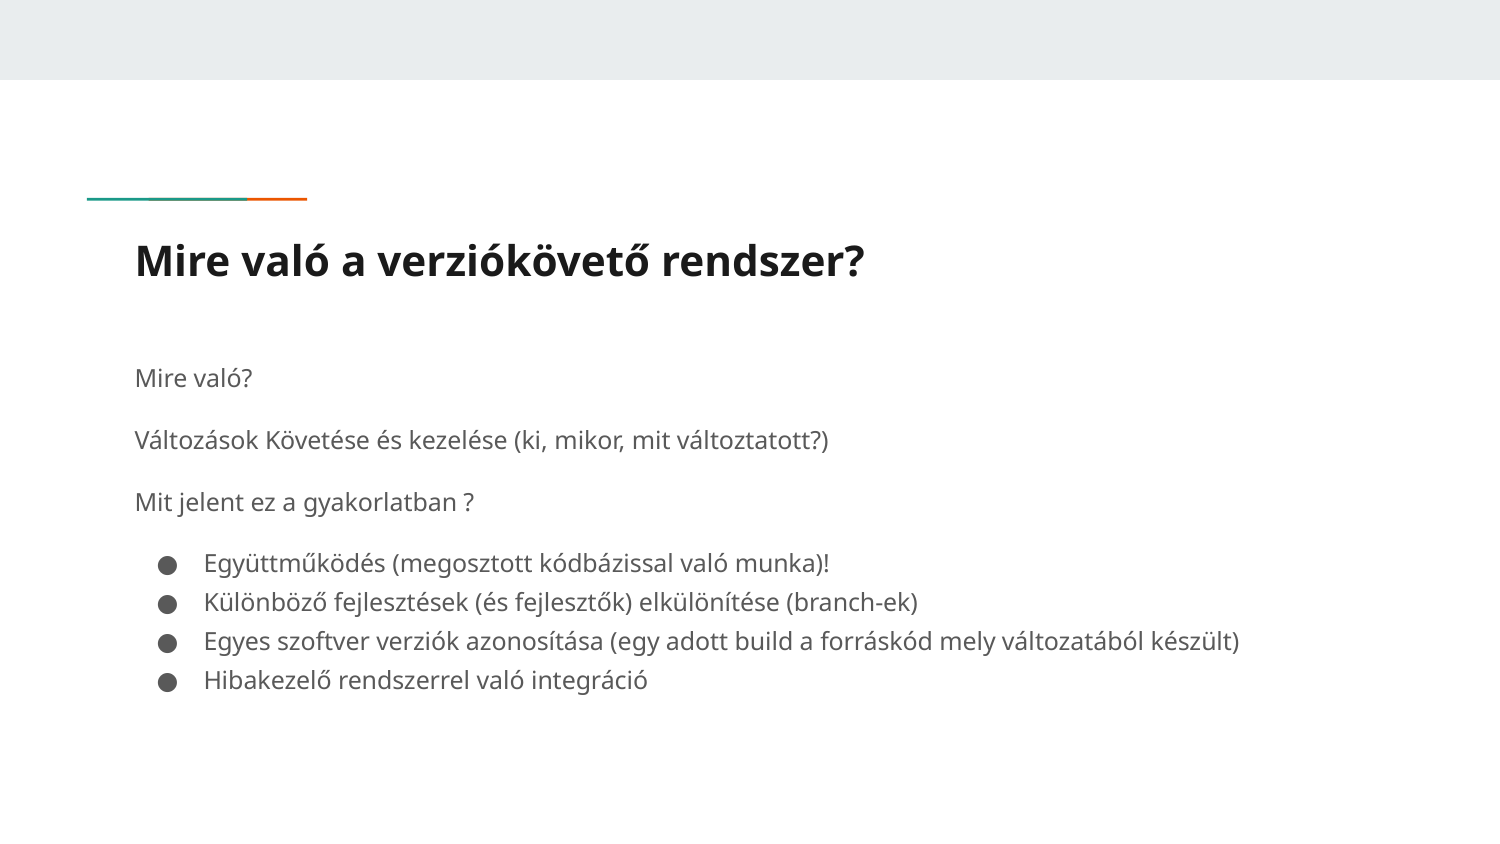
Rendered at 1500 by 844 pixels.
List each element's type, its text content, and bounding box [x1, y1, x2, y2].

list Mire való? Változások Követése és kezelése (ki, mikor, mit változtatott?) Mit jelent ez a gyakorlatban ? Együttműködés (megosztott kódbázissal való munka)! Különböző fejlesztések (és fejlesztők) elkülönítése (branch-ek) Egyes szoftver verziók azonosítása (egy adott build a forráskód mely változatából készült) Hibakezelő rendszerrel való integráció [119, 341, 1381, 712]
title Mire való a verziókövető rendszer? [119, 216, 1381, 305]
